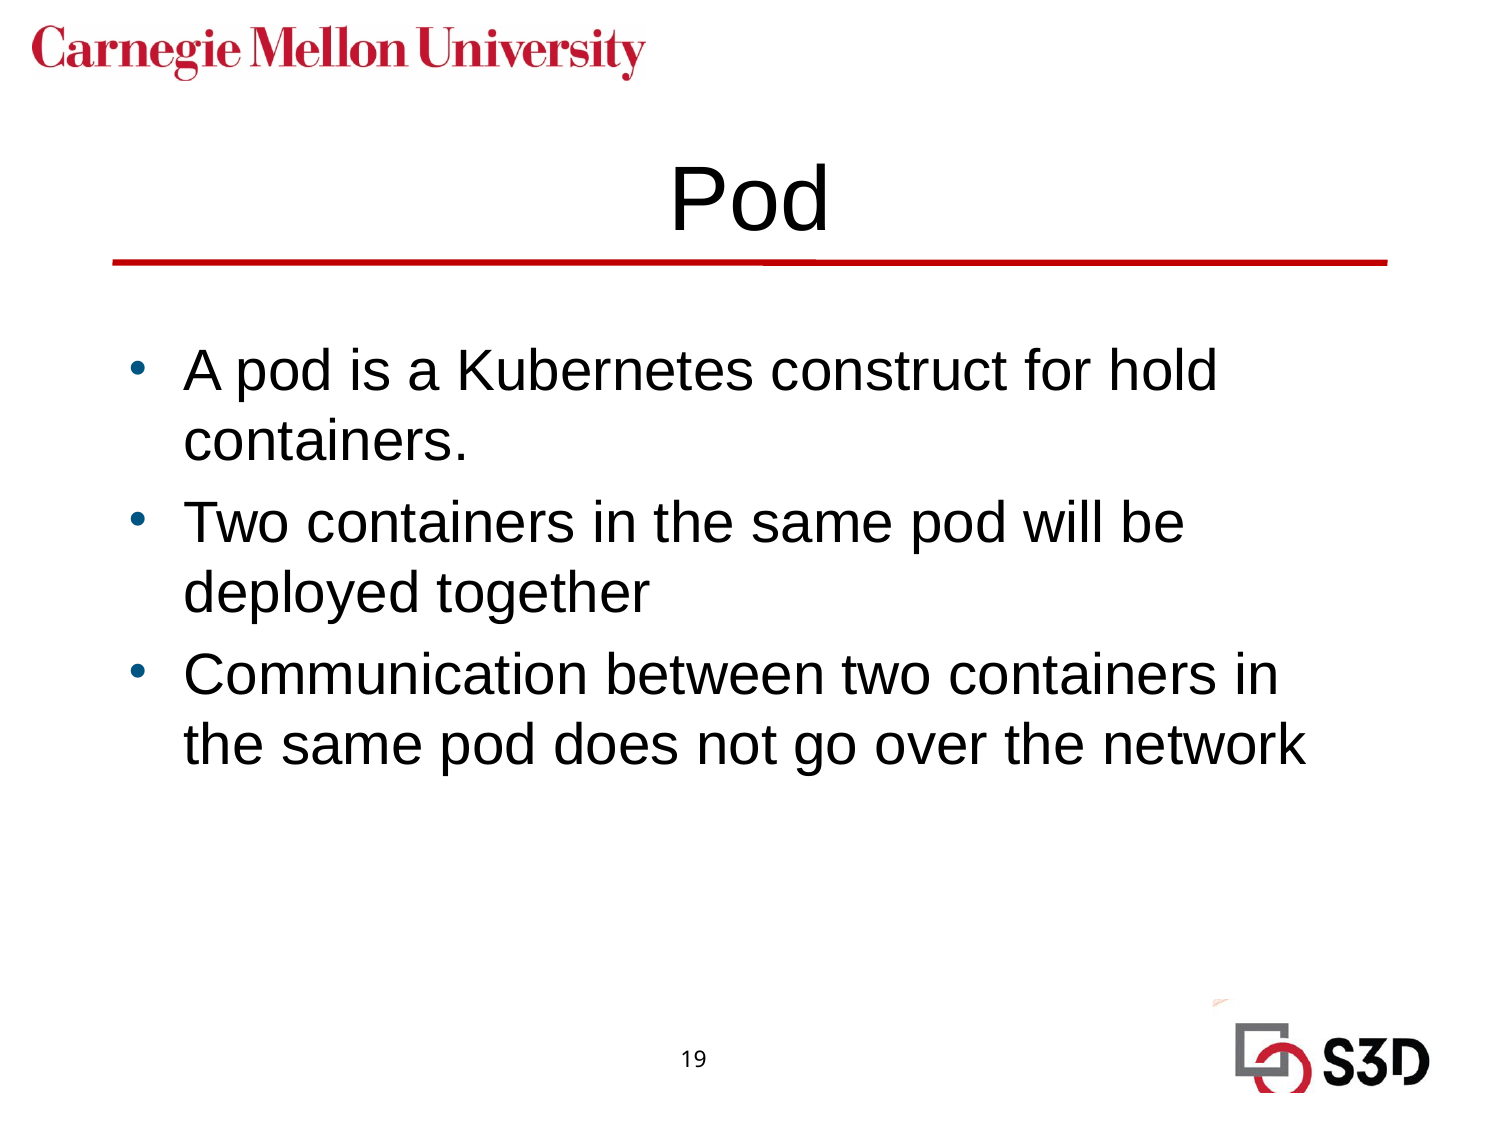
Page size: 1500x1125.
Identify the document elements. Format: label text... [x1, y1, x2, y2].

picture [32, 25, 646, 81]
title Pod [112, 99, 1388, 288]
list A pod is a Kubernetes construct for hold containers. Two containers in the same pod will be deployed together Communication between two containers in the same pod does not go over the network [112, 324, 1388, 988]
